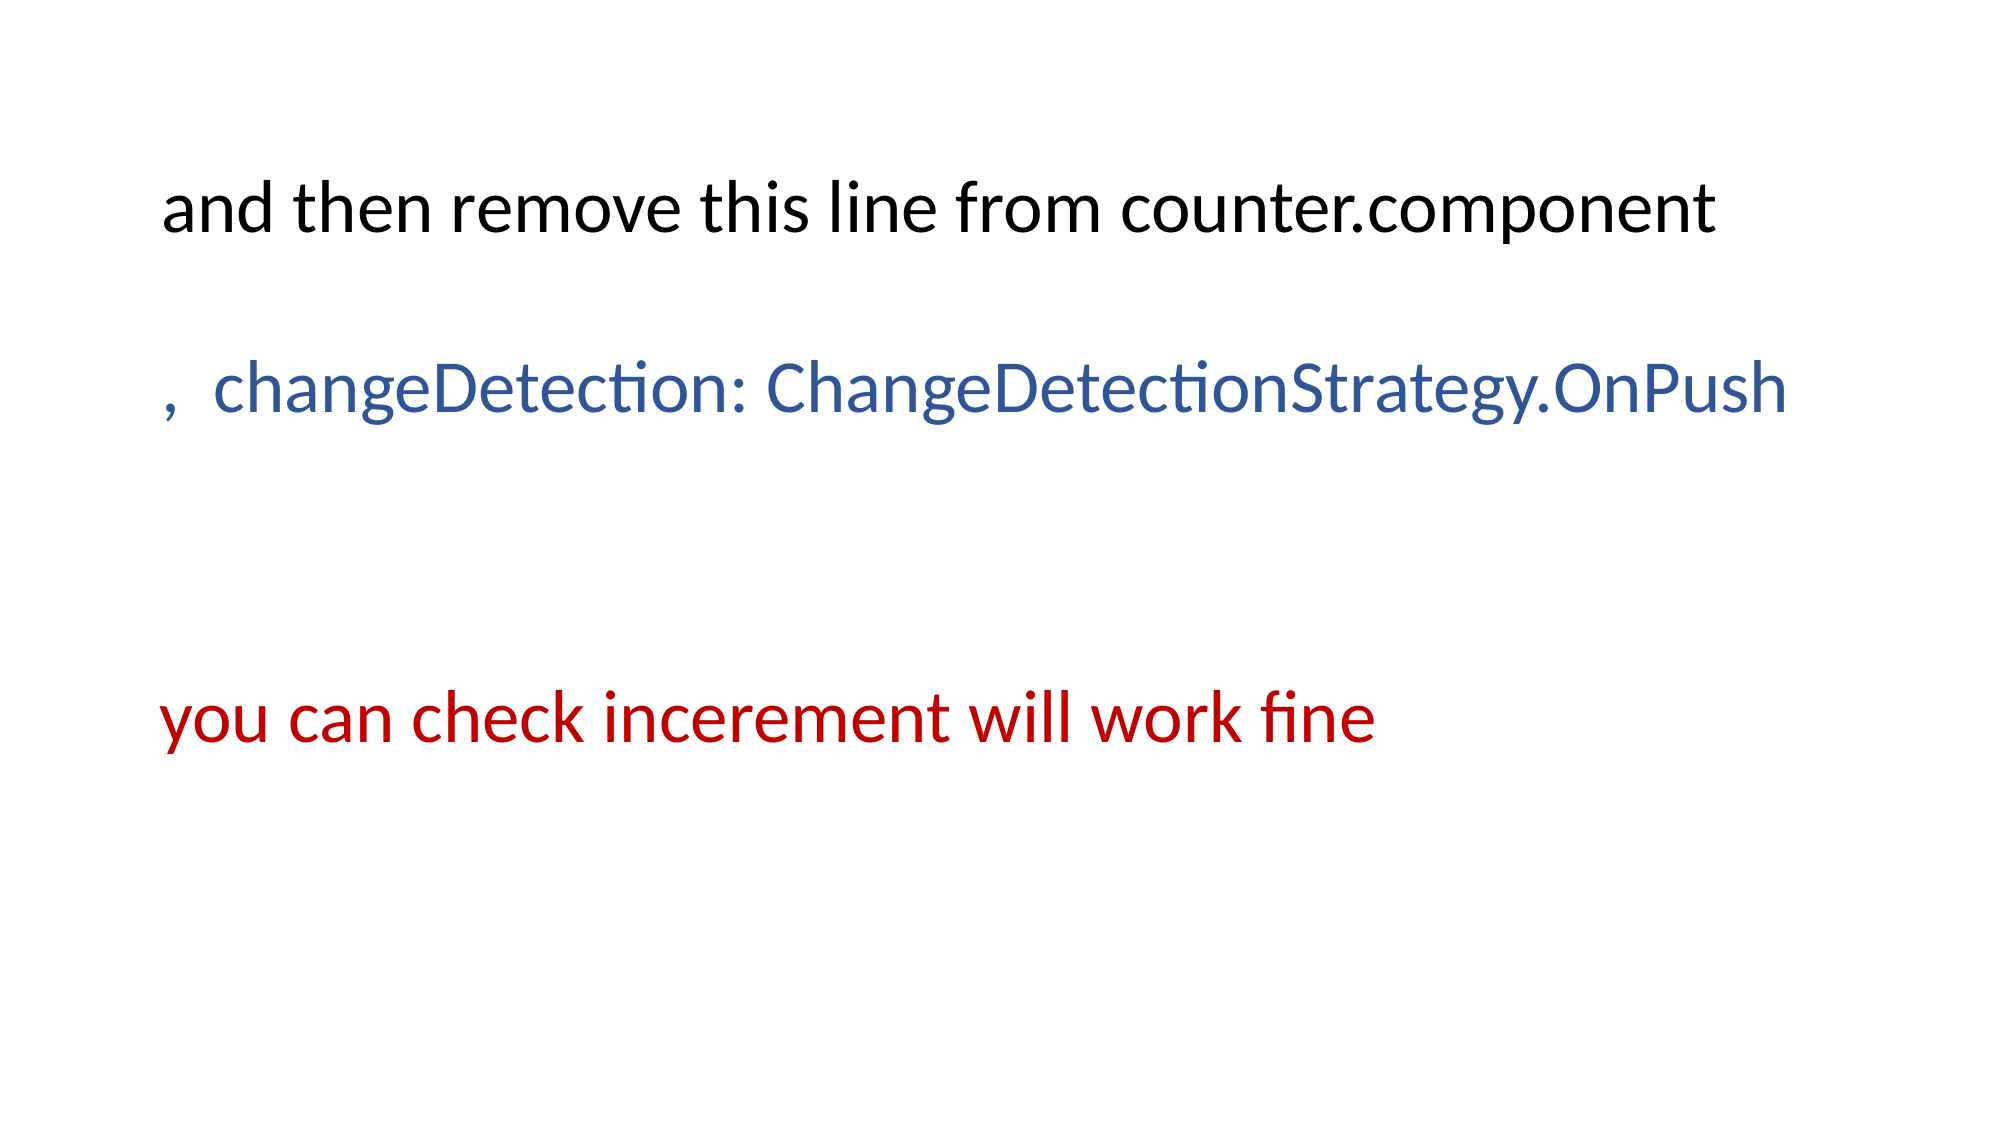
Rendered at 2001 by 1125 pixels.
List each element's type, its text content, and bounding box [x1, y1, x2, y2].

text_box you can check incerement will work fine [144, 659, 1393, 765]
text_box and then remove this line from counter.component , changeDetection: ChangeDetectionStrategy.OnPush [146, 149, 1806, 525]
